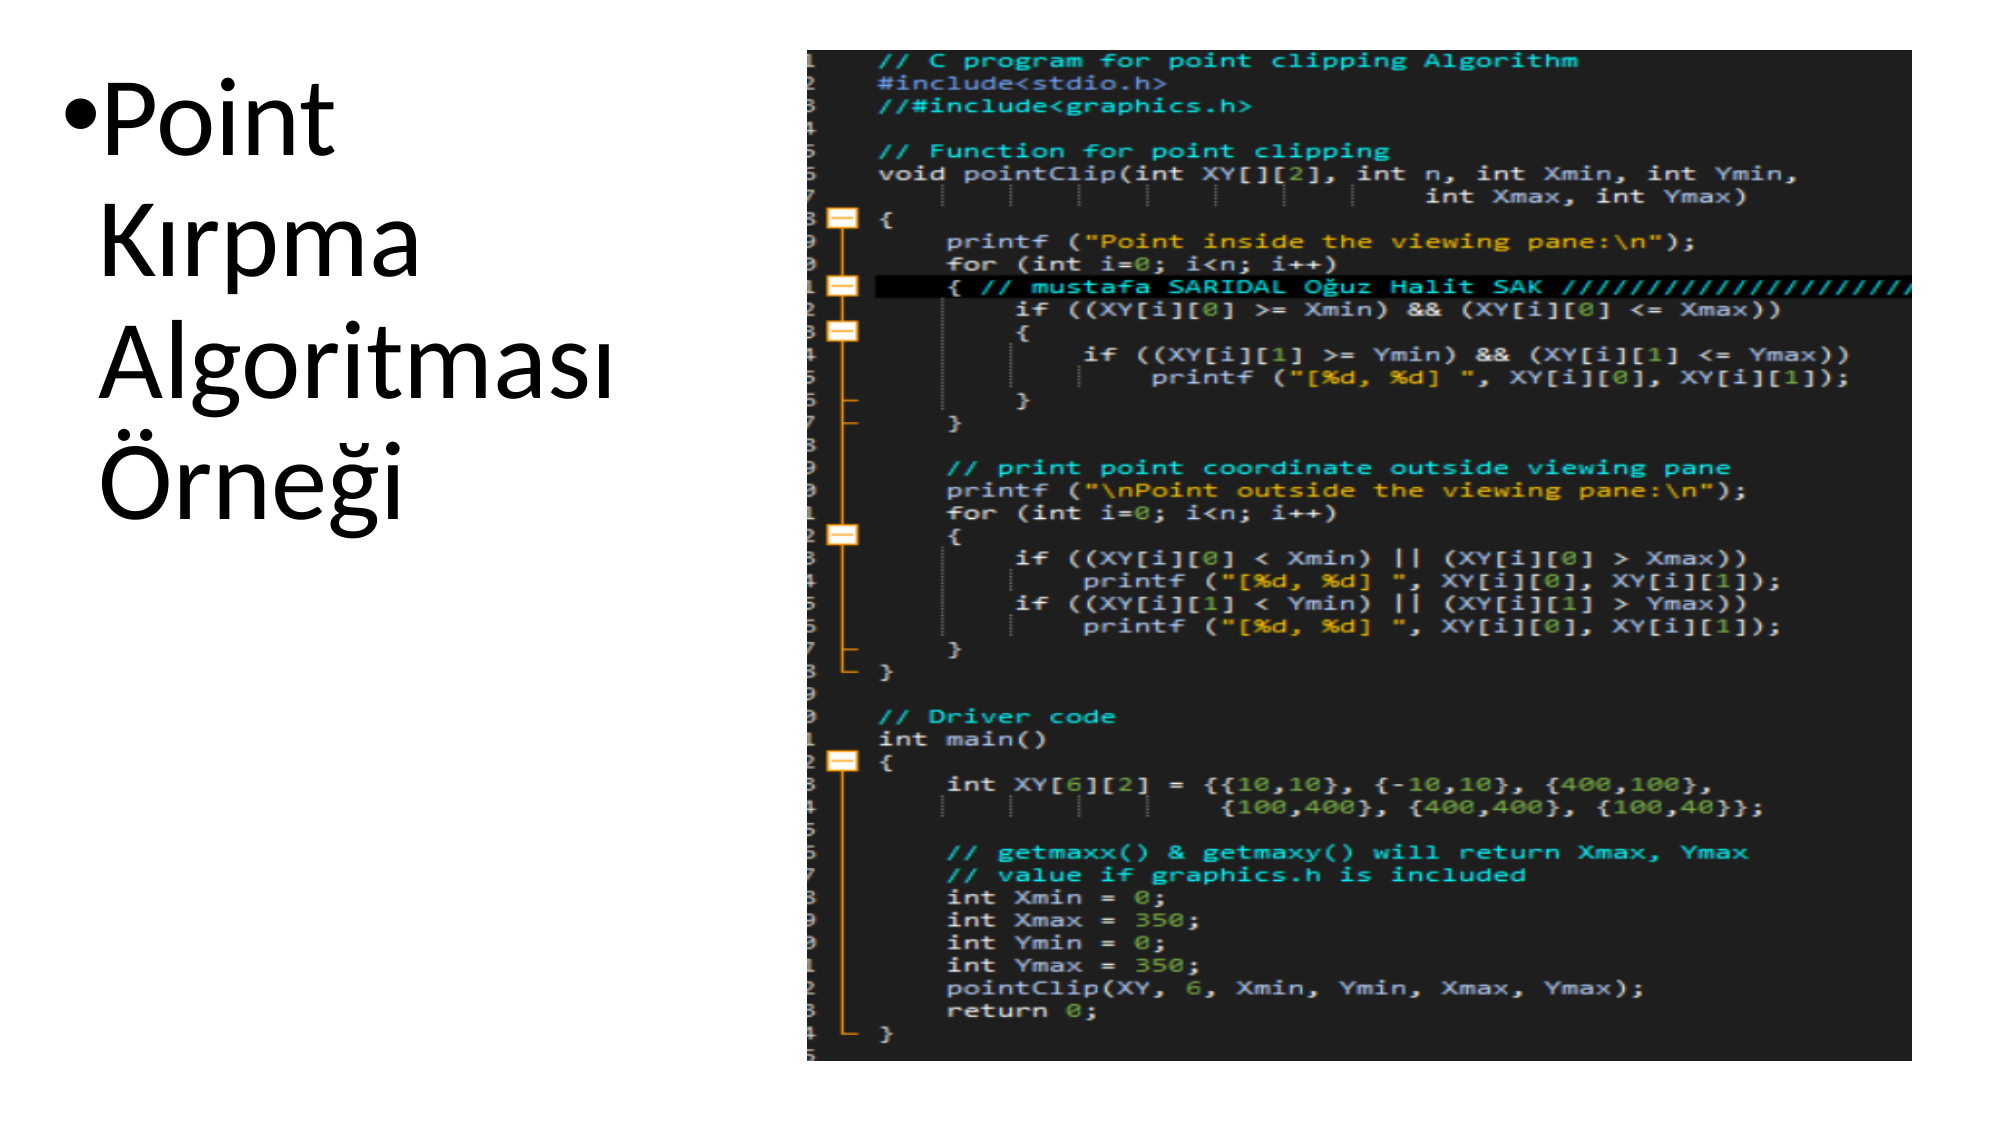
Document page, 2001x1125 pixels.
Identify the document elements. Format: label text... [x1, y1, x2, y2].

list Point Kırpma Algoritması Örneği [46, 50, 665, 955]
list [807, 50, 1913, 1061]
